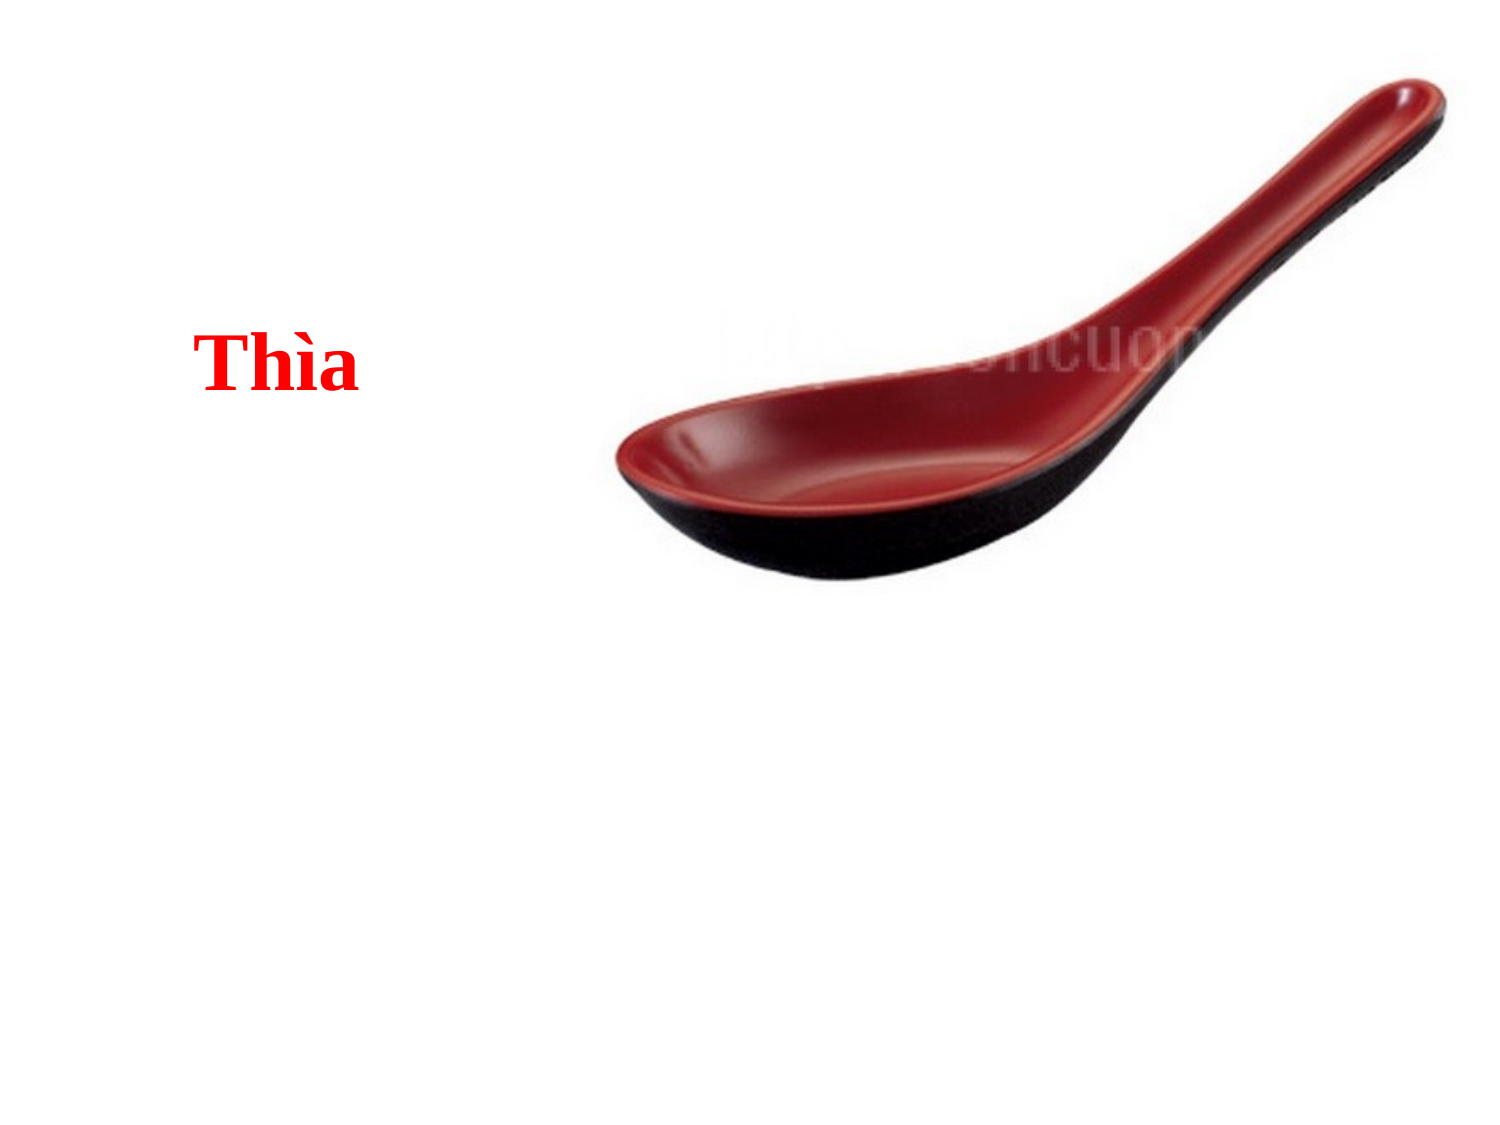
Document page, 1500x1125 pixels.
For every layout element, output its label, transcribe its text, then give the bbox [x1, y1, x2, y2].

picture [575, 0, 1500, 688]
text_box Thìa [75, 299, 500, 415]
